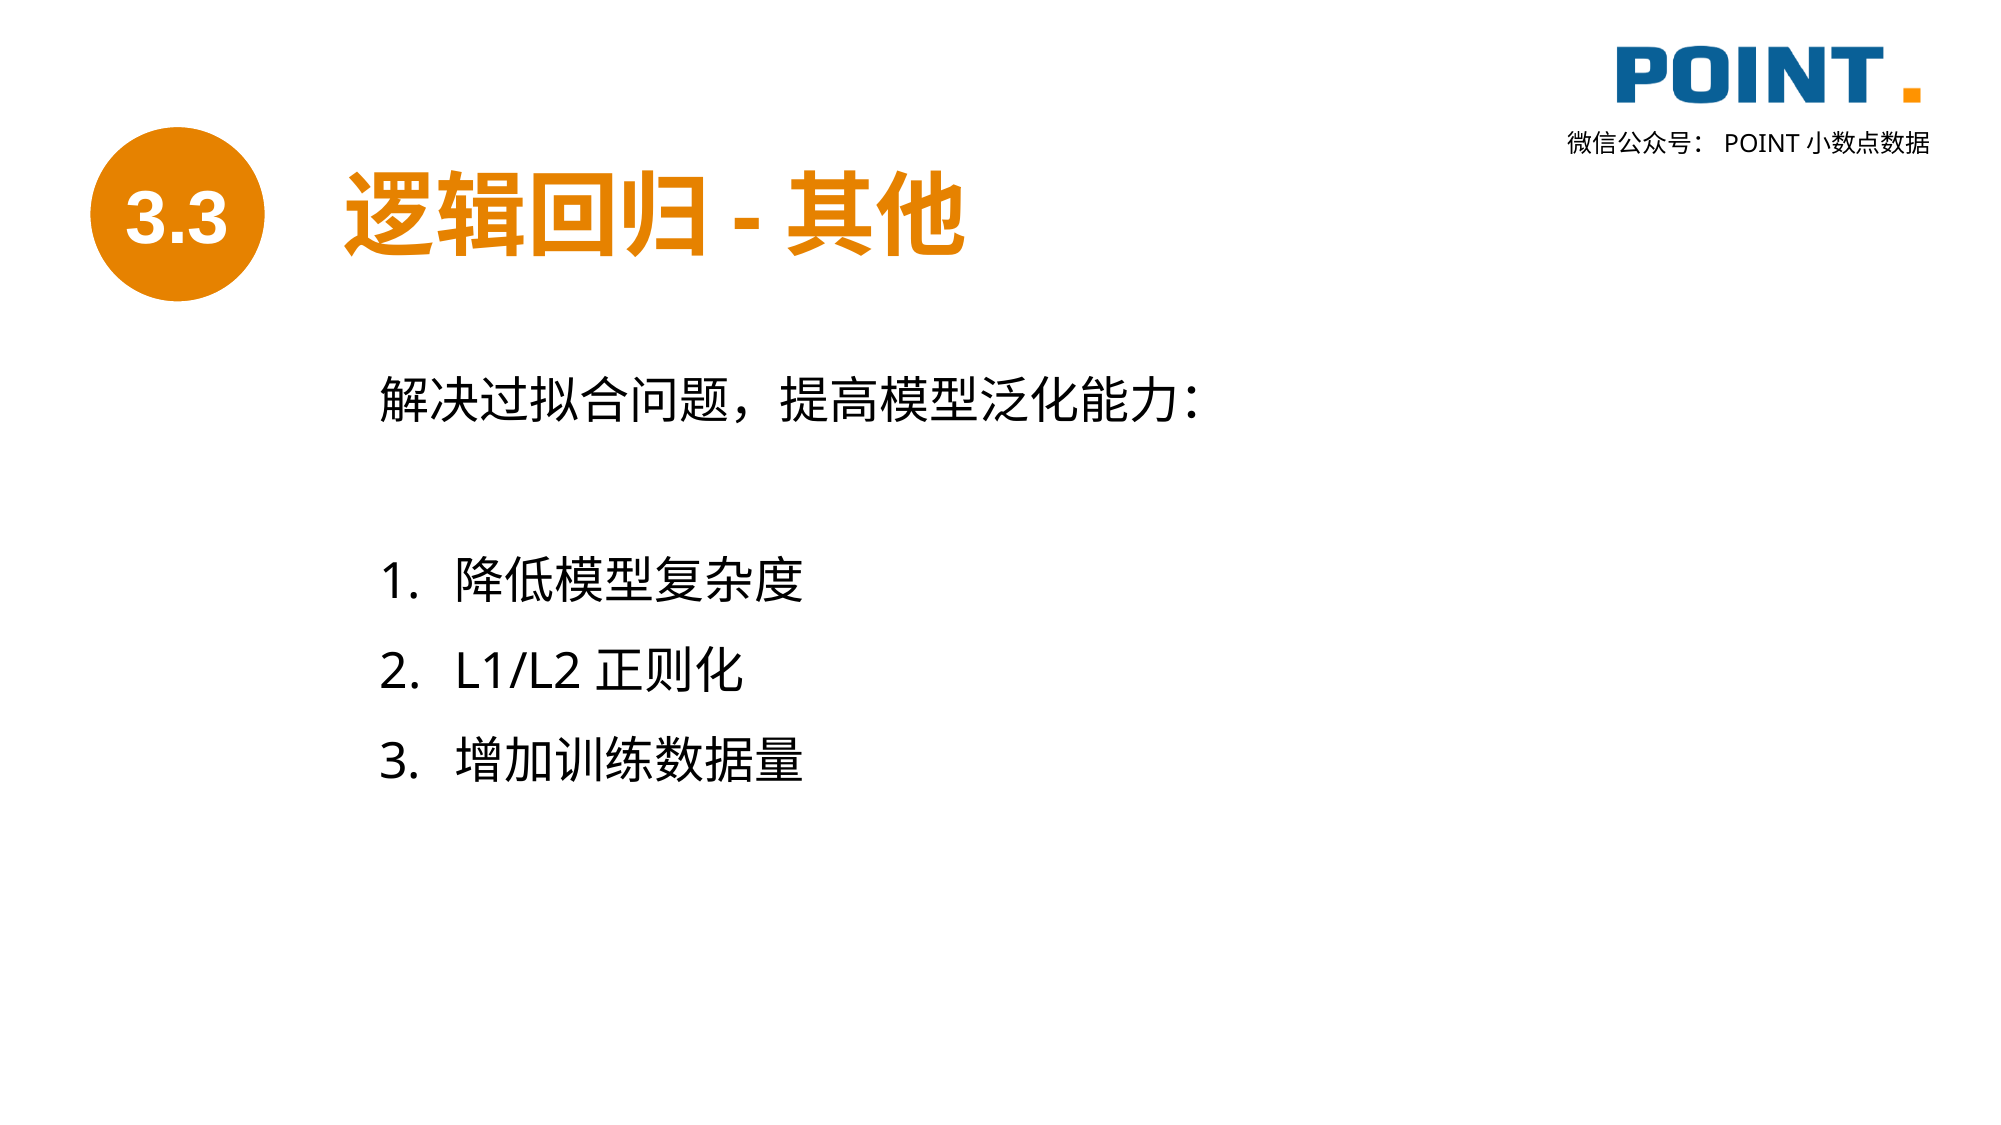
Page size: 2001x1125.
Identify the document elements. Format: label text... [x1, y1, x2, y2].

text_box 3.3 [110, 161, 245, 266]
text_box [82, 119, 273, 309]
text_box 解决过拟合问题，提高模型泛化能力： 降低模型复杂度 L1/L2正则化 增加训练数据量 [364, 330, 1401, 796]
text_box 逻辑回归-其他 [328, 161, 1729, 291]
picture [1599, 19, 1931, 132]
